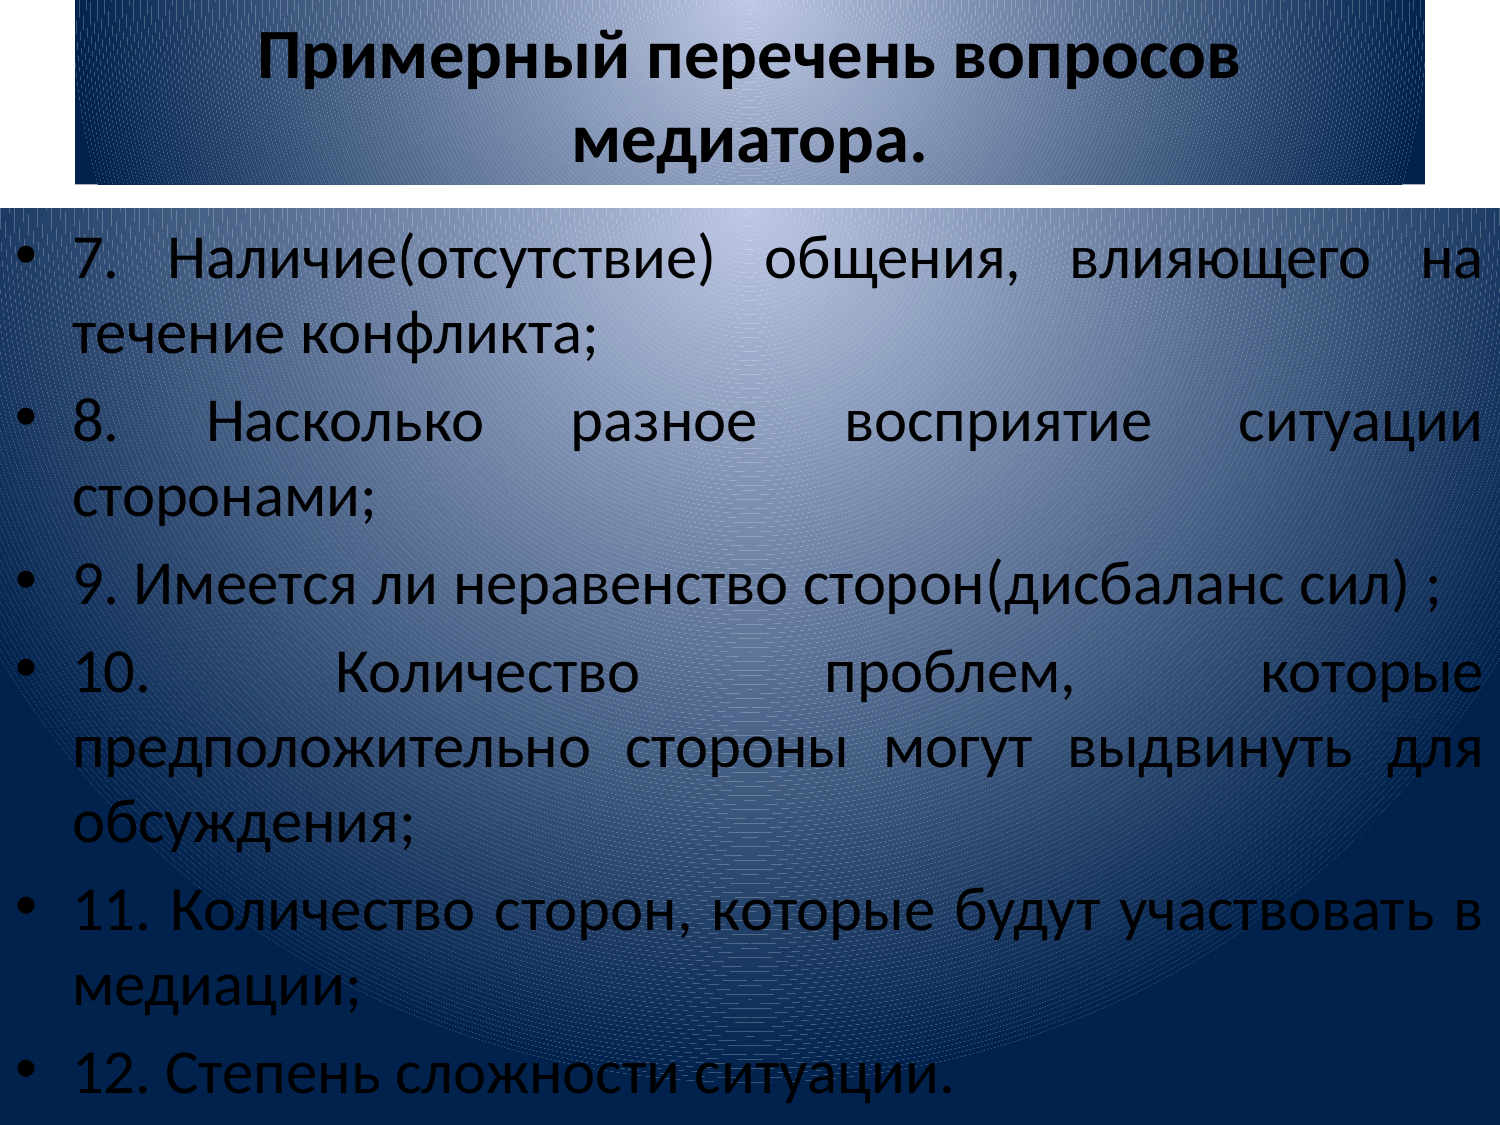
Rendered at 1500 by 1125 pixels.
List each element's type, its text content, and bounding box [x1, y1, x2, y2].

title Примерный перечень вопросов медиатора. [75, 0, 1425, 185]
list 7. Наличие(отсутствие) общения, влияющего на течение конфликта; 8. Насколько разное восприятие ситуации сторонами; 9. Имеется ли неравенство сторон(дисбаланс сил) ; 10. Количество проблем, которые предположительно стороны могут выдвинуть для обсуждения; 11. Количество сторон, которые будут участвовать в медиации; 12. Степень сложности ситуации. [0, 208, 1500, 1125]
